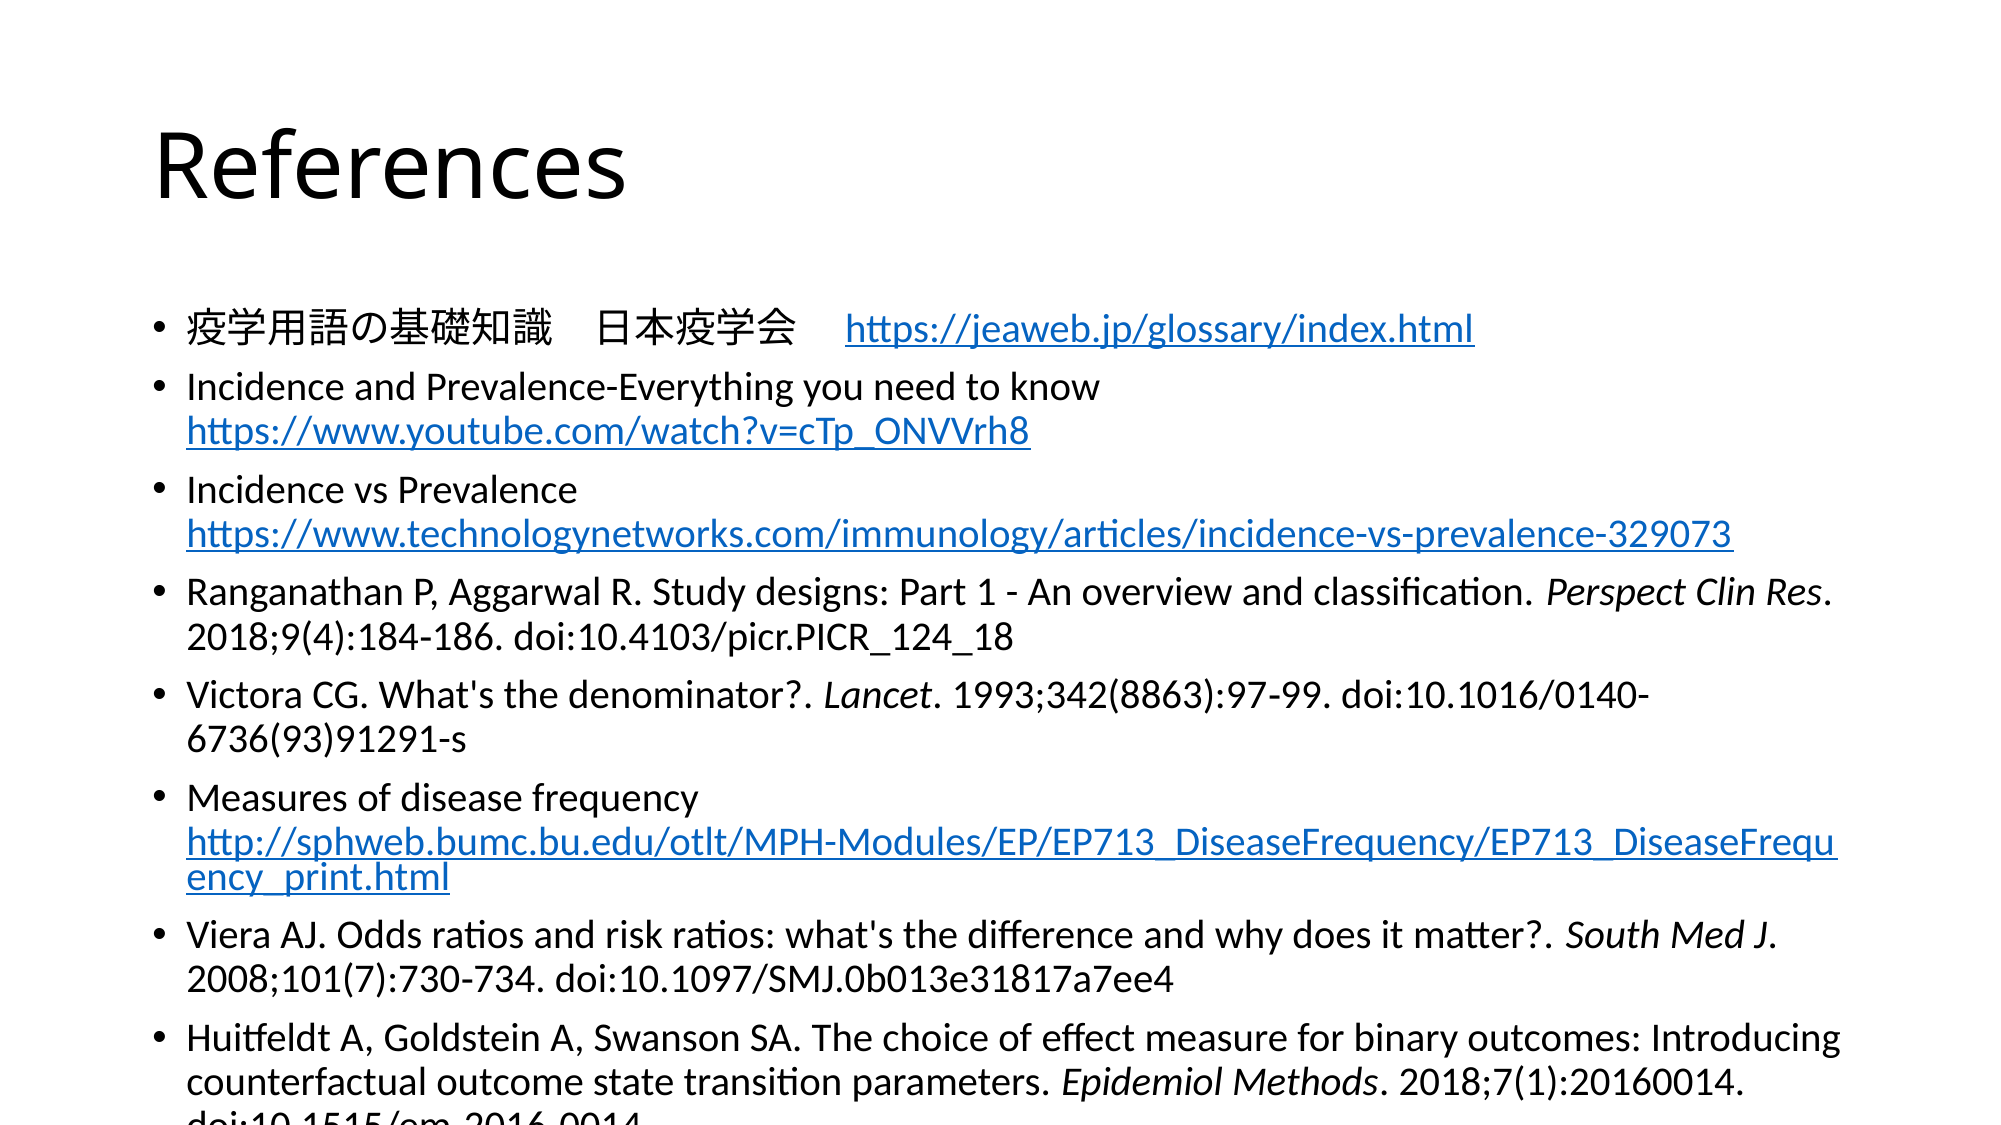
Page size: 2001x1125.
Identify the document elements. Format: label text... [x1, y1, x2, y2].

list 疫学用語の基礎知識 日本疫学会 https://jeaweb.jp/glossary/index.html Incidence and Prevalence-Everything you need to know https://www.youtube.com/watch?v=cTp_ONVVrh8 Incidence vs Prevalence https://www.technologynetworks.com/immunology/articles/incidence-vs-prevalence-329073 Ranganathan P, Aggarwal R. Study designs: Part 1 - An overview and classification. Perspect Clin Res. 2018;9(4):184‐186. doi:10.4103/picr.PICR_124_18 Victora CG. What's the denominator?. Lancet. 1993;342(8863):97‐99. doi:10.1016/0140-6736(93)91291-s Measures of disease frequency http://sphweb.bumc.bu.edu/otlt/MPH-Modules/EP/EP713_DiseaseFrequency/EP713_DiseaseFrequency_print.html Viera AJ. Odds ratios and risk ratios: what's the difference and why does it matter?. South Med J. 2008;101(7):730‐734. doi:10.1097/SMJ.0b013e31817a7ee4 Huitfeldt A, Goldstein A, Swanson SA. The choice of effect measure for binary outcomes: Introducing counterfactual outcome state transition parameters. Epidemiol Methods. 2018;7(1):20160014. doi:10.1515/em-2016-0014 [137, 299, 1863, 1125]
title References [137, 59, 1863, 278]
